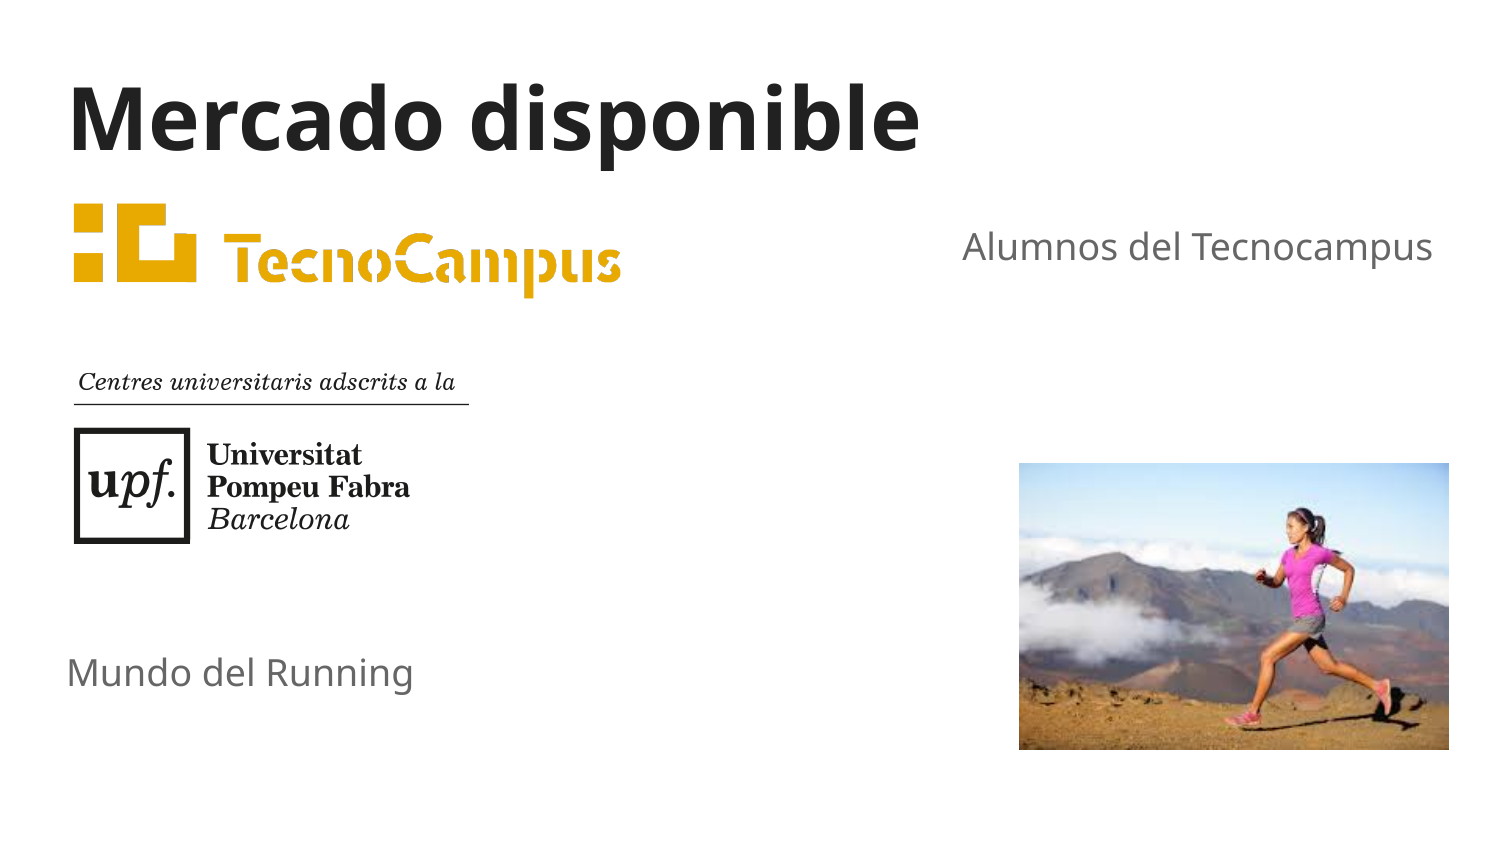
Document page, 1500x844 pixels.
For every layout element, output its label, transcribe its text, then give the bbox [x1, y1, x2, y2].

picture [1018, 463, 1450, 750]
list Alumnos del Tecnocampus Mundo del Running [51, 201, 1449, 750]
title Mercado disponible [51, 48, 1449, 180]
picture [70, 201, 624, 547]
